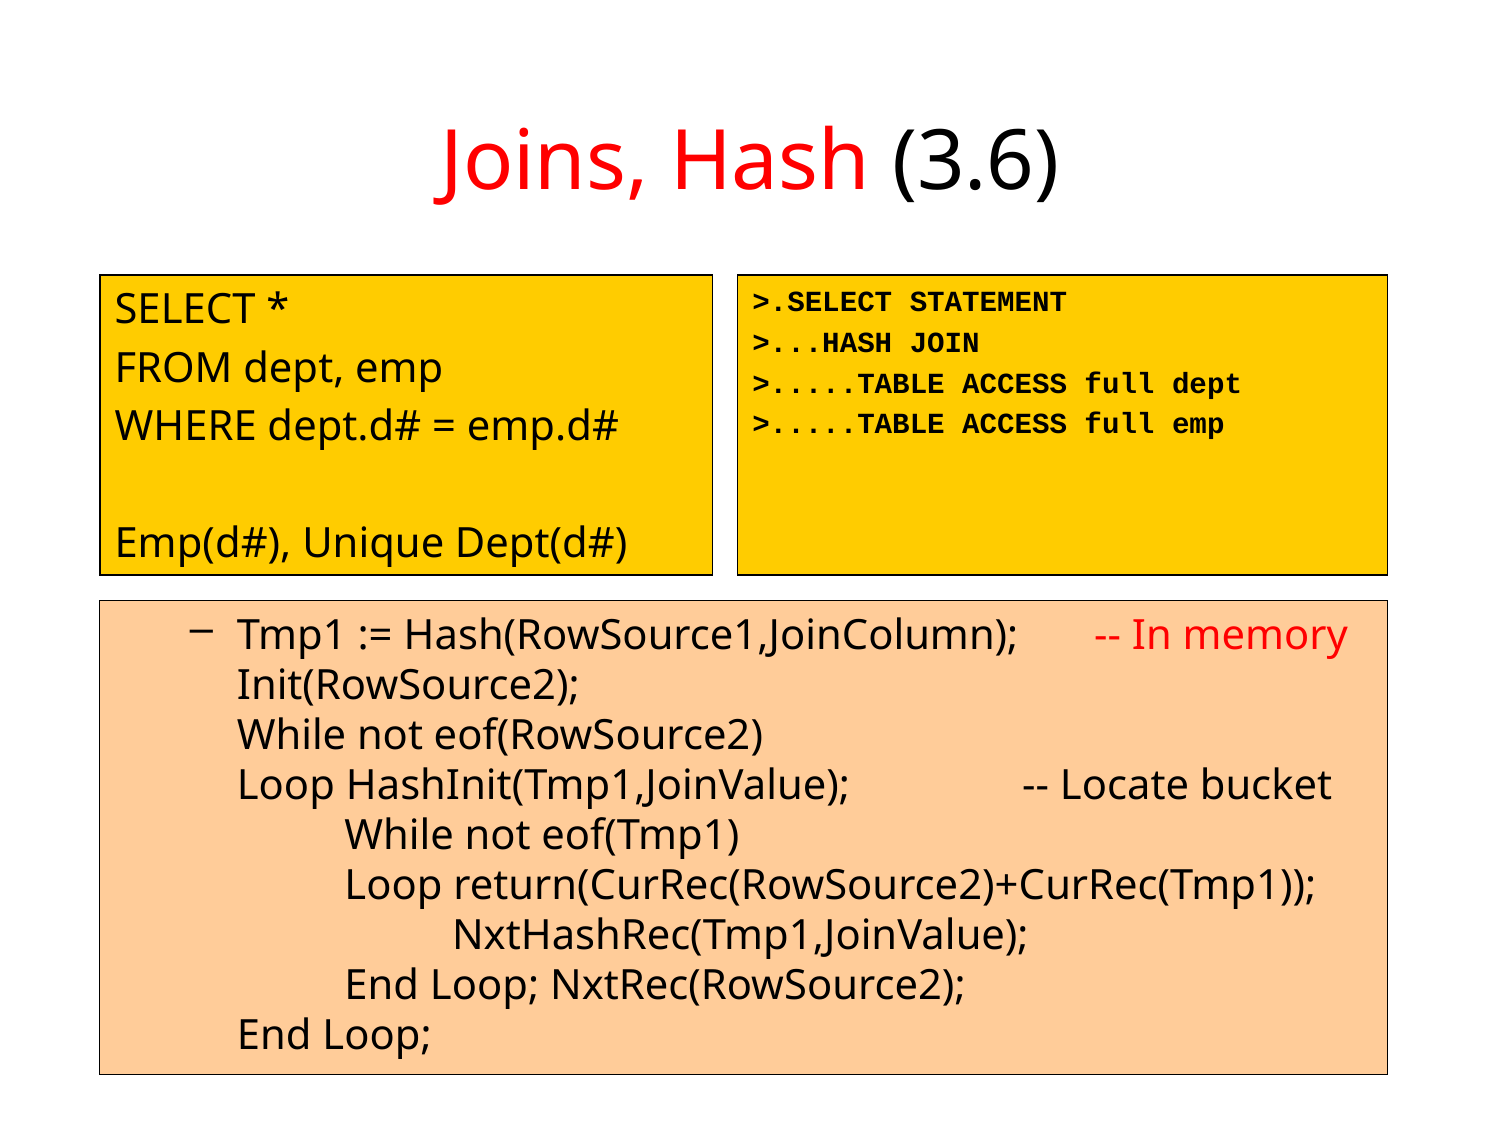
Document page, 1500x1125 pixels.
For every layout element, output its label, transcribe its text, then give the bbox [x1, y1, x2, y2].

text_box >.SELECT STATEMENT >...HASH JOIN >.....TABLE ACCESS full dept >.....TABLE ACCESS full emp [737, 274, 1388, 575]
text_box SELECT * FROM dept, emp WHERE dept.d# = emp.d# Emp(d#), Unique Dept(d#) [99, 274, 713, 575]
list Tmp1 := Hash(RowSource1,JoinColumn); -- In memory Init(RowSource2); While not eof(RowSource2) Loop HashInit(Tmp1,JoinValue); -- Locate bucket While not eof(Tmp1) Loop return(CurRec(RowSource2)+CurRec(Tmp1)); NxtHashRec(Tmp1,JoinValue); End Loop; NxtRec(RowSource2); End Loop; [99, 600, 1388, 1075]
title Joins, Hash (3.6) [112, 99, 1388, 213]
